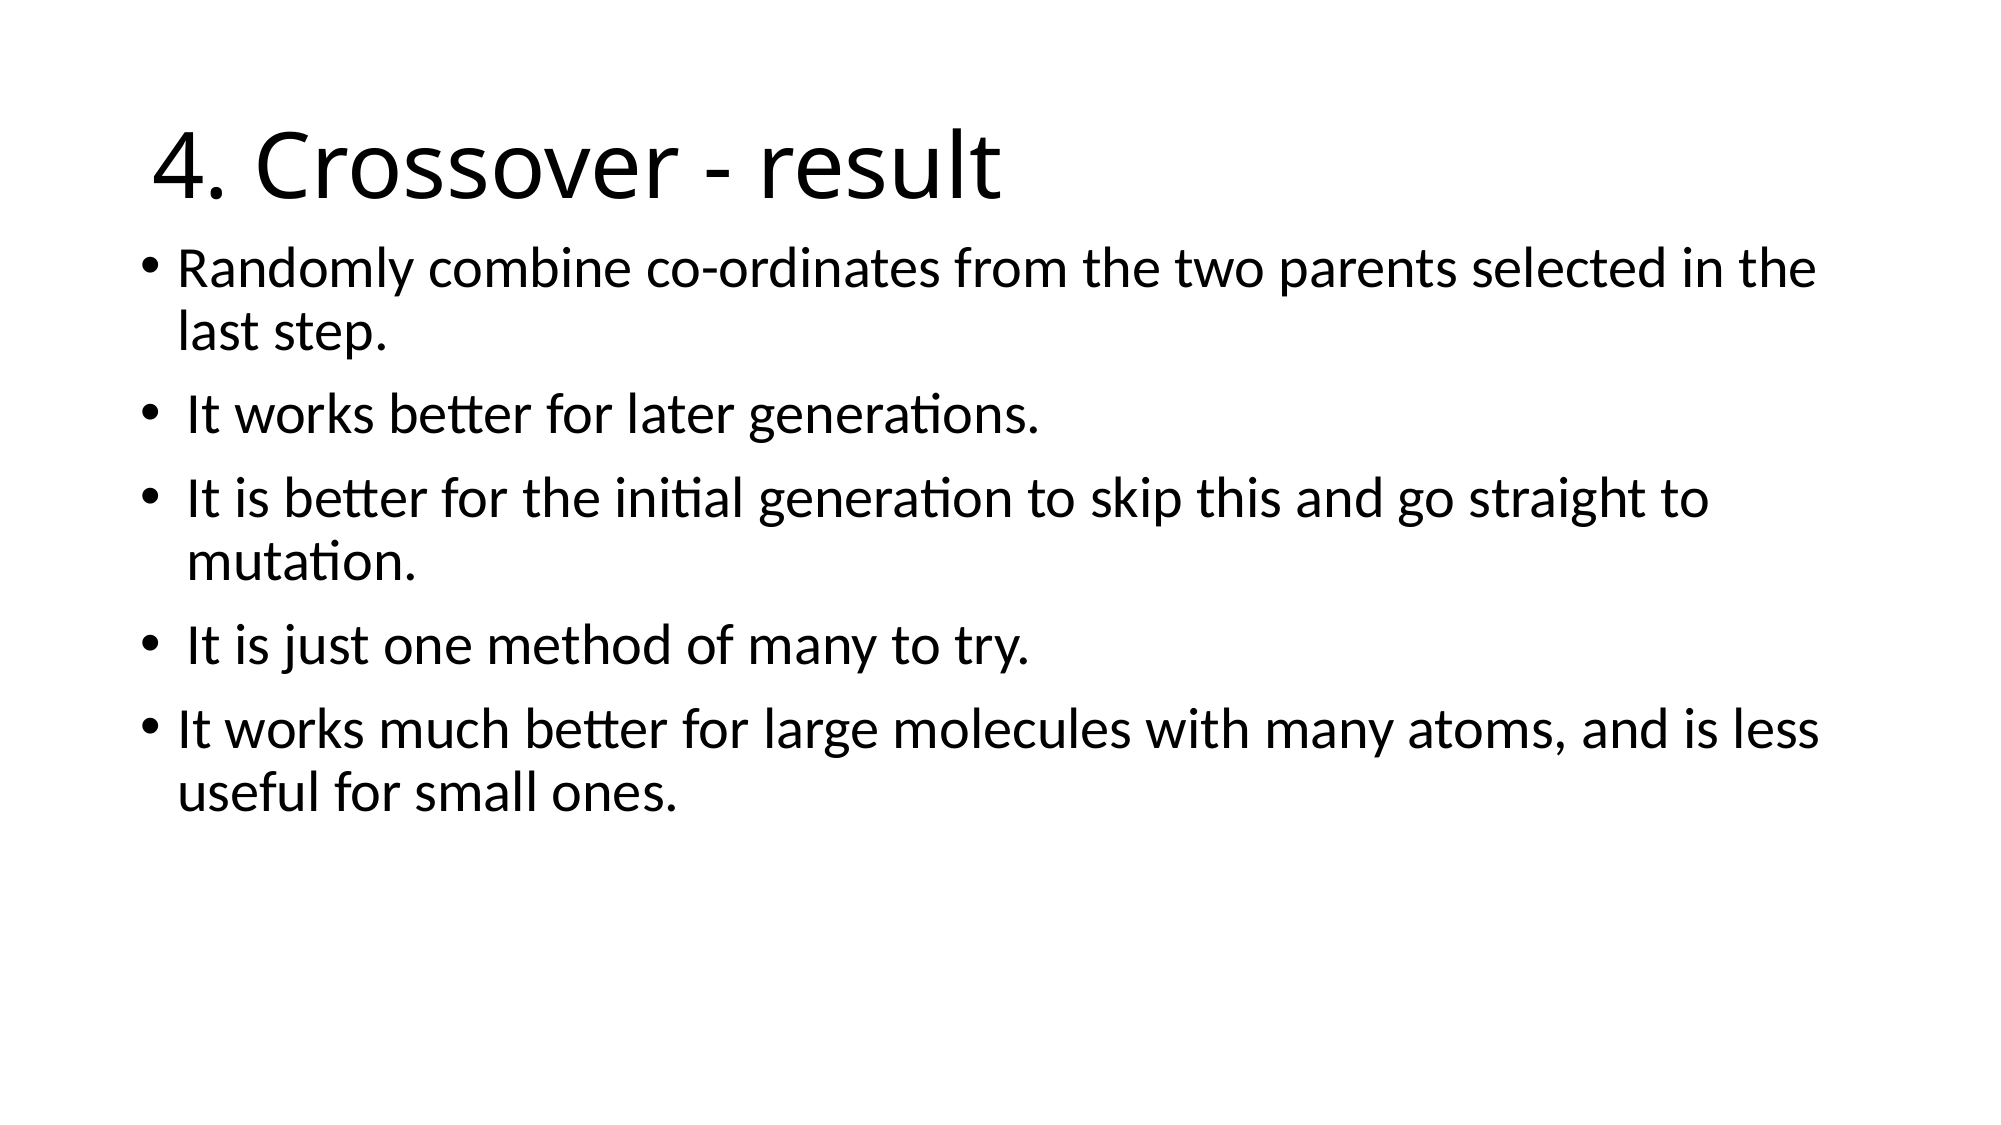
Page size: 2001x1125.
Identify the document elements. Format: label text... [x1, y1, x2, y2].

title 4. Crossover - result [137, 59, 1863, 278]
list Randomly combine co-ordinates from the two parents selected in the last step. It works better for later generations. It is better for the initial generation to skip this and go straight to mutation. It is just one method of many to try. It works much better for large molecules with many atoms, and is less useful for small ones. [125, 229, 1850, 943]
